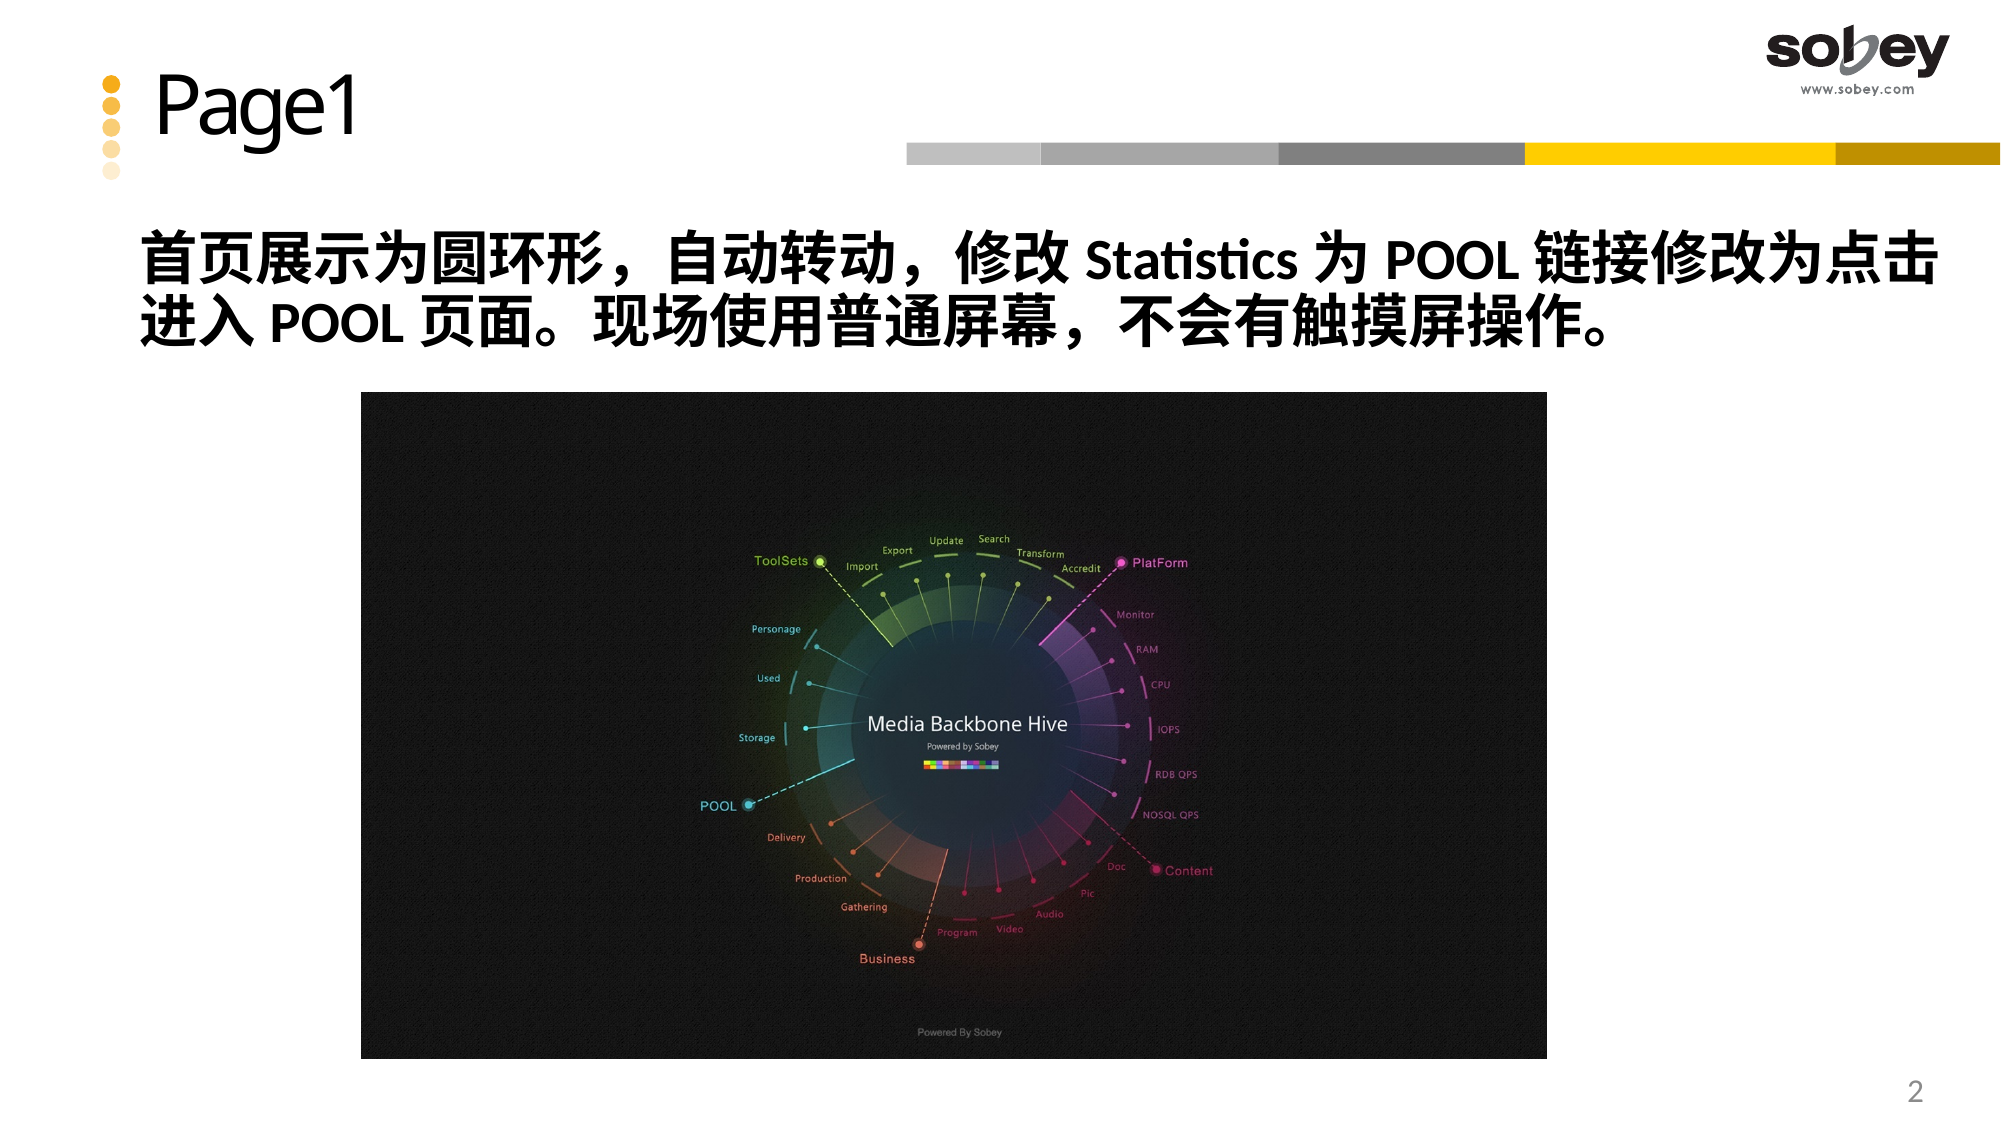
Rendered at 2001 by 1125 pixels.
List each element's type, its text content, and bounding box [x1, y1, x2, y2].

picture [361, 392, 1547, 1059]
slide_number 1 [1749, 1058, 2000, 1119]
list 首页展示为圆环形，自动转动，修改Statistics为POOL链接修改为点击进入POOL页面。现场使用普通屏幕，不会有触摸屏操作。 [124, 222, 1985, 1073]
title Page1 [137, 45, 1863, 169]
